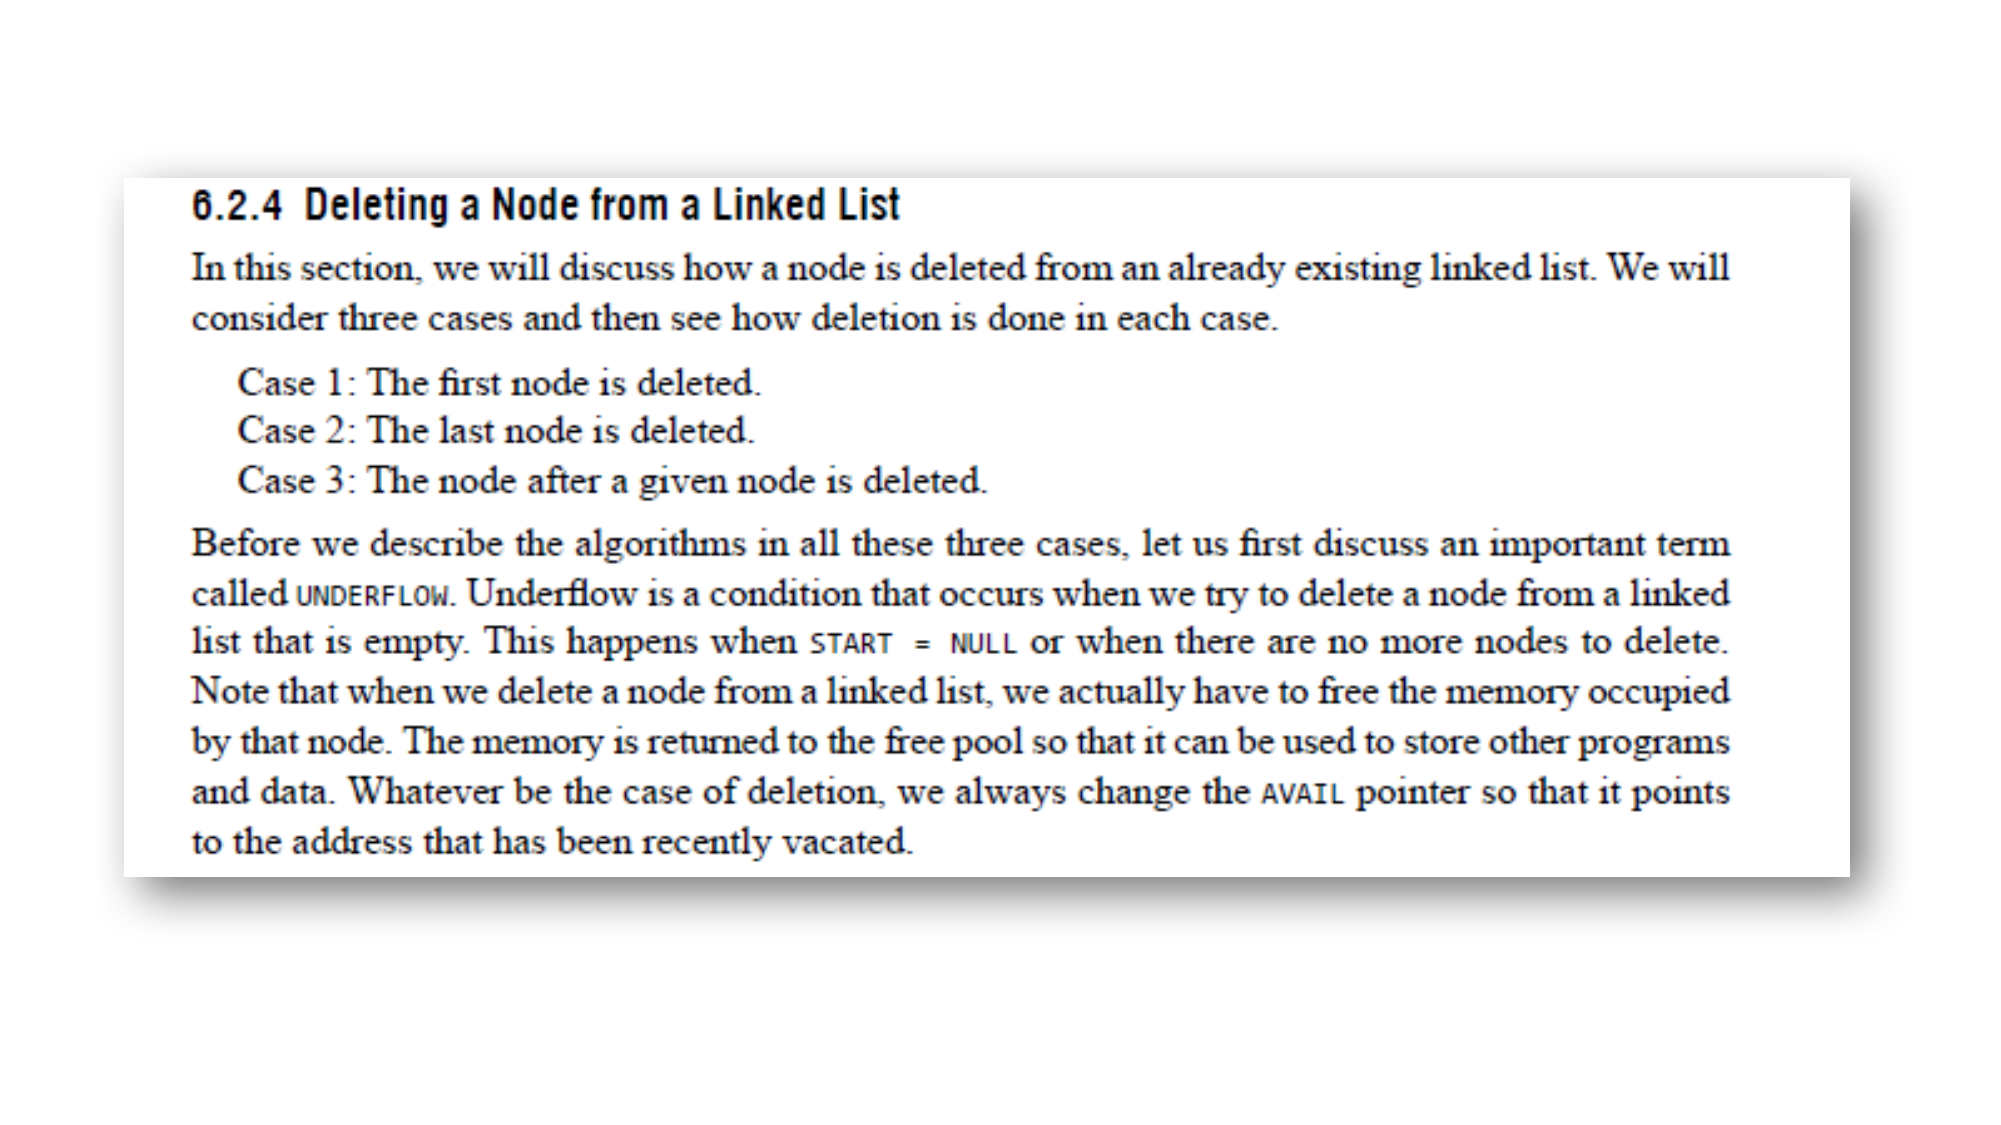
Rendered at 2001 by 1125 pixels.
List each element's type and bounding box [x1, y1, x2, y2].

picture [124, 178, 1850, 877]
